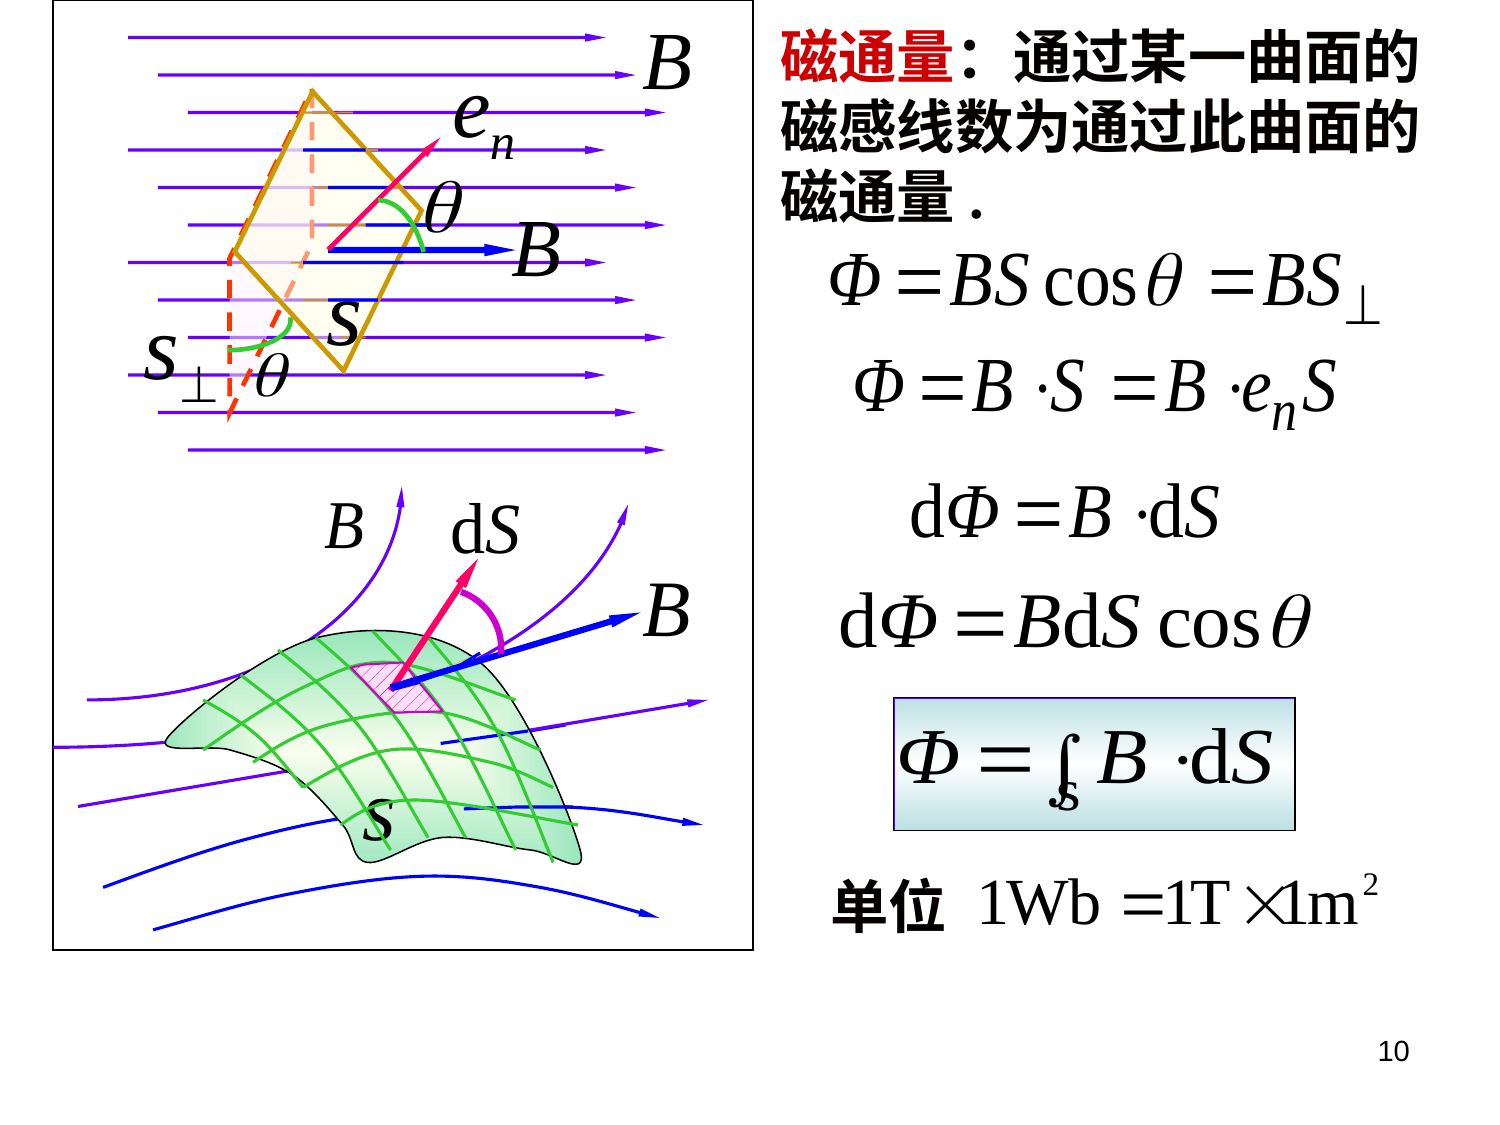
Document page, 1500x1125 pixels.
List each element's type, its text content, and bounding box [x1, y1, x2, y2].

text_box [440, 549, 579, 655]
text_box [481, 187, 579, 291]
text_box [627, 0, 711, 104]
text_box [327, 49, 535, 250]
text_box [827, 574, 1329, 668]
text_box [377, 162, 479, 288]
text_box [899, 453, 1241, 557]
text_box 磁通量：通过某一曲面的磁感线数为通过此曲面的磁通量. [765, 12, 1466, 238]
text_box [52, 0, 754, 951]
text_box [52, 462, 709, 931]
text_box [327, 258, 373, 291]
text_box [894, 697, 1295, 831]
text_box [350, 474, 541, 713]
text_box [815, 862, 1387, 948]
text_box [252, 112, 429, 401]
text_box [202, 630, 579, 863]
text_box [850, 326, 1354, 451]
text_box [390, 549, 708, 688]
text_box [127, 87, 305, 418]
slide_number 10 [1074, 1024, 1425, 1103]
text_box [824, 227, 1391, 338]
